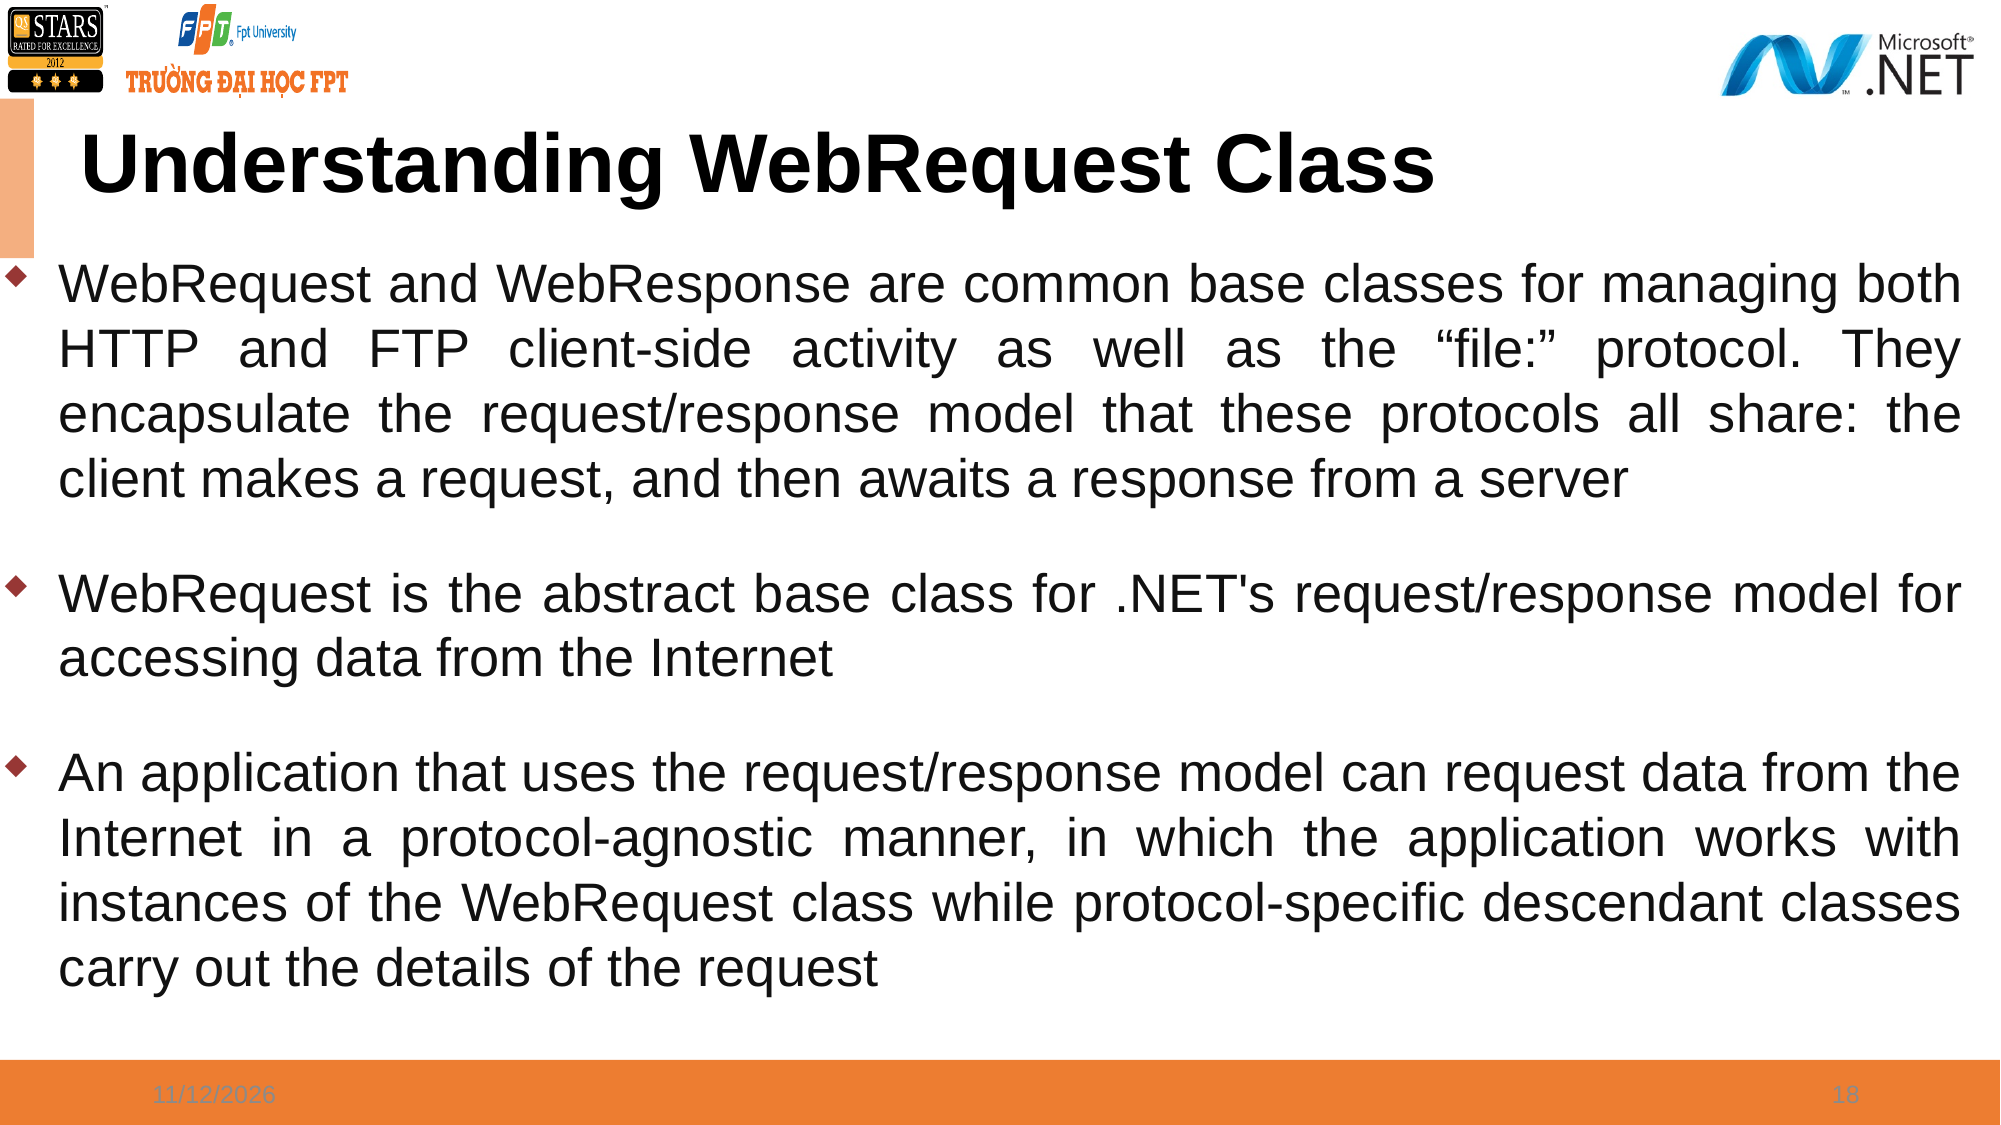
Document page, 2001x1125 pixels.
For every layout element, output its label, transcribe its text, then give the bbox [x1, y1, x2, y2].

text_box WebRequest and WebResponse are common base classes for managing both HTTP and FTP client-side activity as well as the “file:” protocol. They encapsulate the request/response model that these protocols all share: the client makes a request, and then awaits a response from a server WebRequest is the abstract base class for .NET's request/response model for accessing data from the Internet An application that uses the request/response model can request data from the Internet in a protocol-agnostic manner, in which the application works with instances of the WebRequest class while protocol-specific descendant classes carry out the details of the request [0, 240, 1980, 1005]
title Understanding WebRequest Class [65, 118, 1982, 213]
slide_number 18 [1424, 1063, 1875, 1123]
picture [1685, 0, 2001, 129]
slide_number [137, 1063, 588, 1123]
